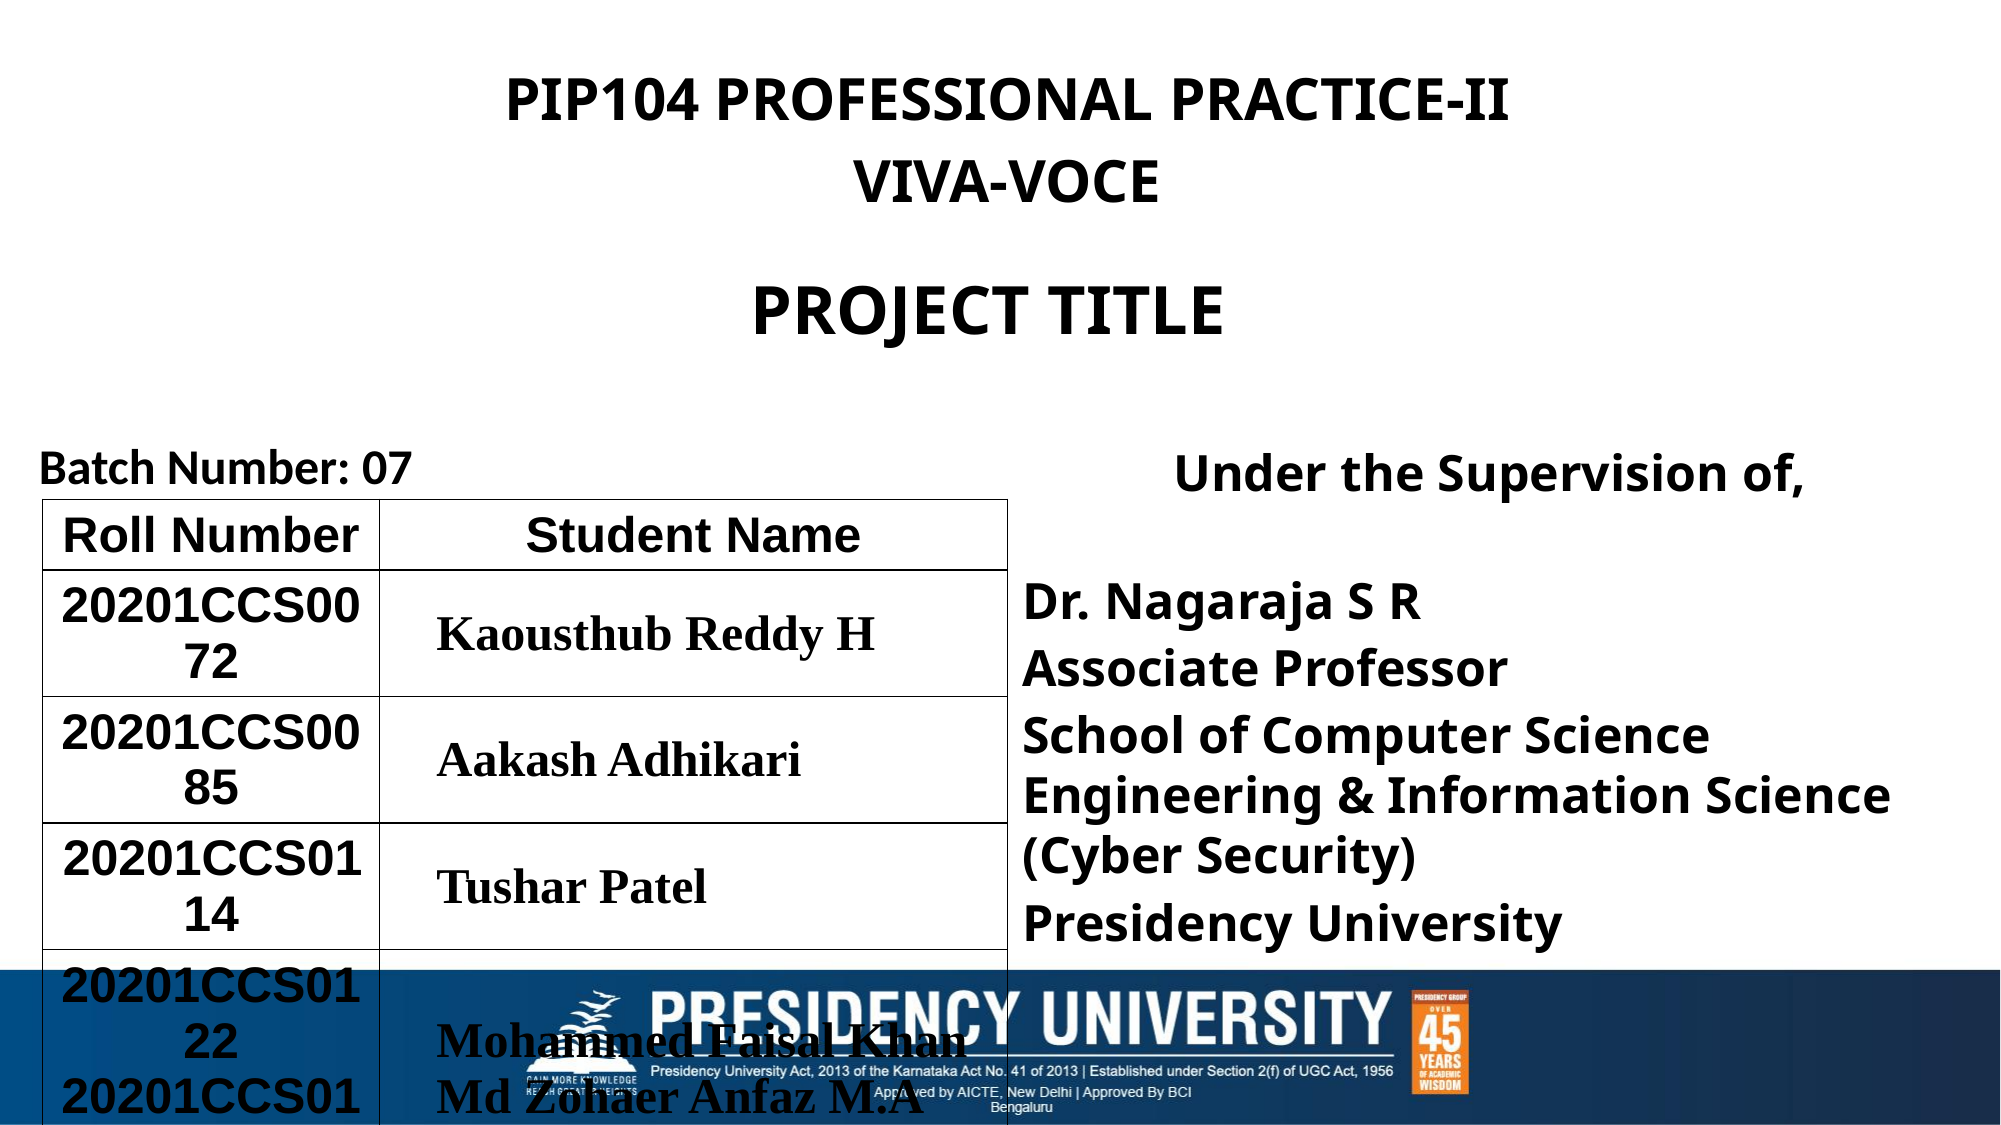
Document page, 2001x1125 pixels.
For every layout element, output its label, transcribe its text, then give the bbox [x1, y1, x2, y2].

table_cell Aakash Adhikari [380, 697, 1007, 822]
table_cell 20201CCS0122 20201CCS0149 [43, 950, 379, 1125]
text_box PIP104 PROFESSIONAL PRACTICE-II VIVA-VOCE [129, 54, 1886, 224]
table_cell Mohammed Faisal Khan Md Zohaer Anfaz M.A [380, 950, 1007, 1125]
table_cell 20201CCS0114 [43, 824, 379, 949]
table_cell 20201CCS0072 [43, 571, 379, 696]
picture [0, 0, 2001, 1125]
subtitle Batch Number: 07 [23, 433, 676, 525]
table_header Student Name [380, 500, 1007, 569]
table_cell 20201CCS0085 [43, 697, 379, 822]
table_cell Kaousthub Reddy H [380, 571, 1007, 696]
title PROJECT TITLE [138, 261, 1839, 357]
table_header Roll Number [43, 500, 379, 569]
table_cell Tushar Patel [380, 824, 1007, 949]
text_box Under the Supervision of, Dr. Nagaraja S R Associate Professor School of Computer Science Engineering & Information Science (Cyber Security) Presidency University [1007, 433, 1973, 834]
